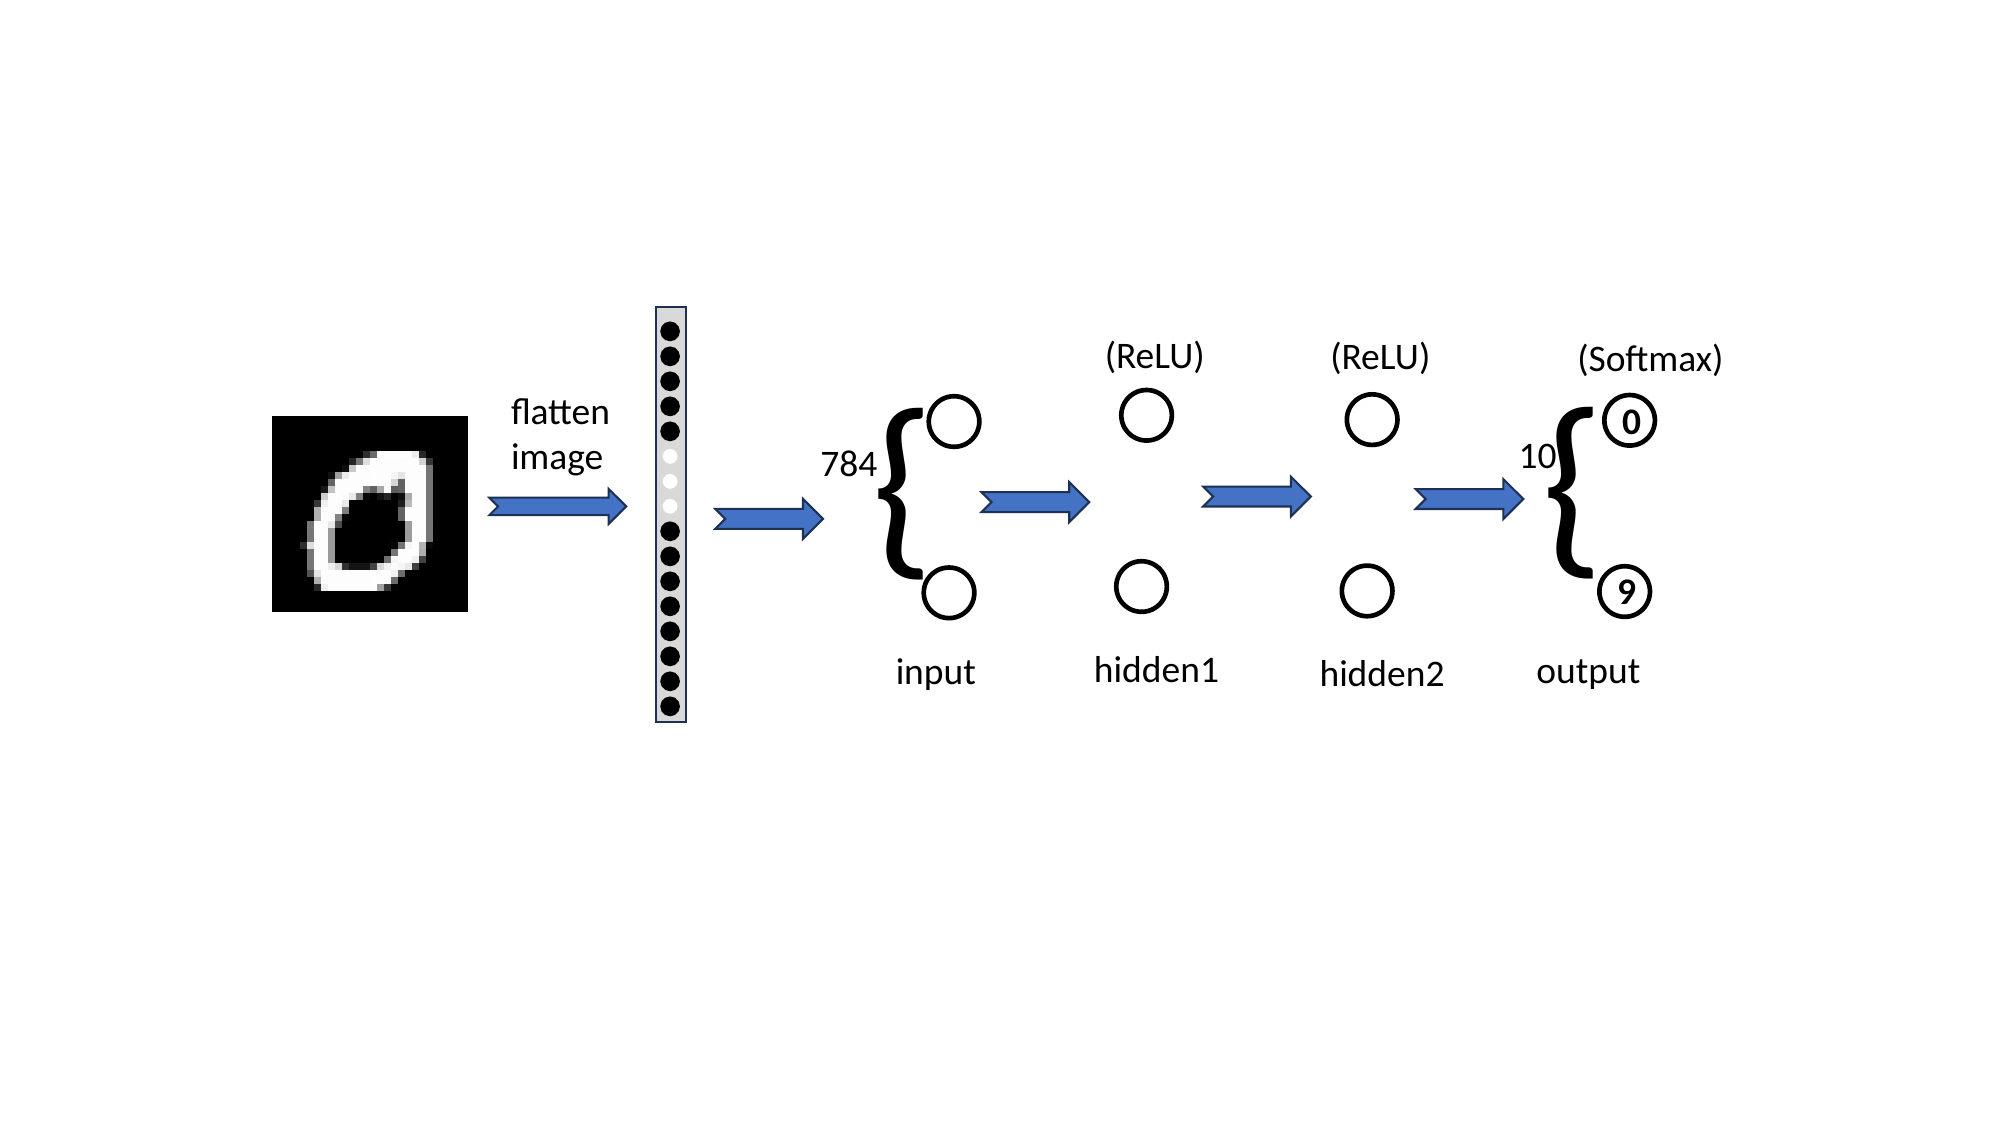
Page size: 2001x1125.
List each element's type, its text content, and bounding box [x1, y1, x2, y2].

text_box input [881, 639, 992, 700]
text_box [655, 306, 686, 723]
text_box [1340, 564, 1394, 618]
text_box [950, 566, 976, 620]
text_box [486, 486, 628, 527]
text_box [1115, 560, 1168, 613]
text_box [1413, 476, 1525, 522]
text_box } [1526, 387, 1619, 638]
text_box output [1521, 638, 1656, 698]
text_box [1345, 393, 1399, 446]
picture [272, 416, 468, 612]
text_box (Softmax) [1562, 326, 1739, 387]
text_box 10 [1503, 423, 1572, 483]
text_box hidden1 [1079, 637, 1235, 697]
text_box 784 [805, 431, 893, 492]
text_box (ReLU) [1089, 323, 1220, 384]
text_box [712, 496, 825, 542]
text_box [1200, 474, 1313, 520]
text_box (ReLU) [1315, 324, 1446, 385]
text_box [1120, 388, 1173, 442]
text_box hidden2 [1304, 641, 1460, 702]
text_box 0 [1607, 389, 1656, 450]
text_box 9 [1602, 559, 1651, 620]
text_box [979, 479, 1091, 525]
text_box } [856, 387, 950, 643]
text_box [950, 395, 981, 448]
text_box flatten image [496, 379, 626, 485]
